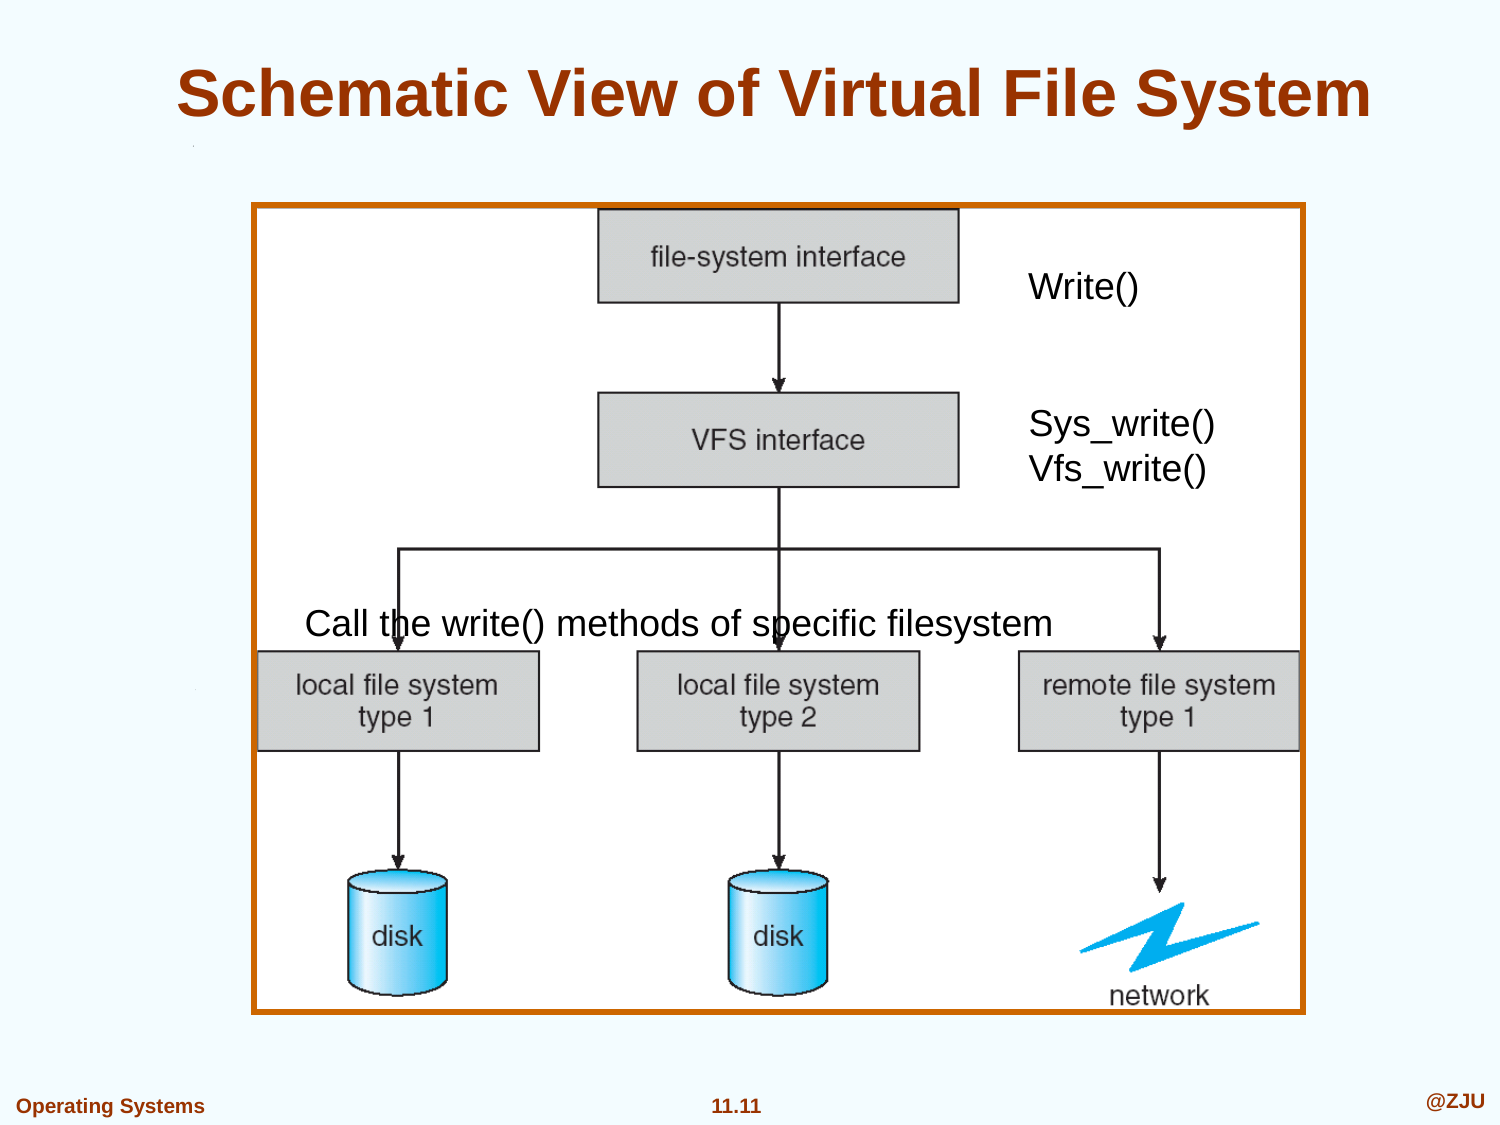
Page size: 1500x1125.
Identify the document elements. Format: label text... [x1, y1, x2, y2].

picture [256, 208, 1300, 1009]
title Schematic View of Virtual File System [112, 37, 1438, 138]
